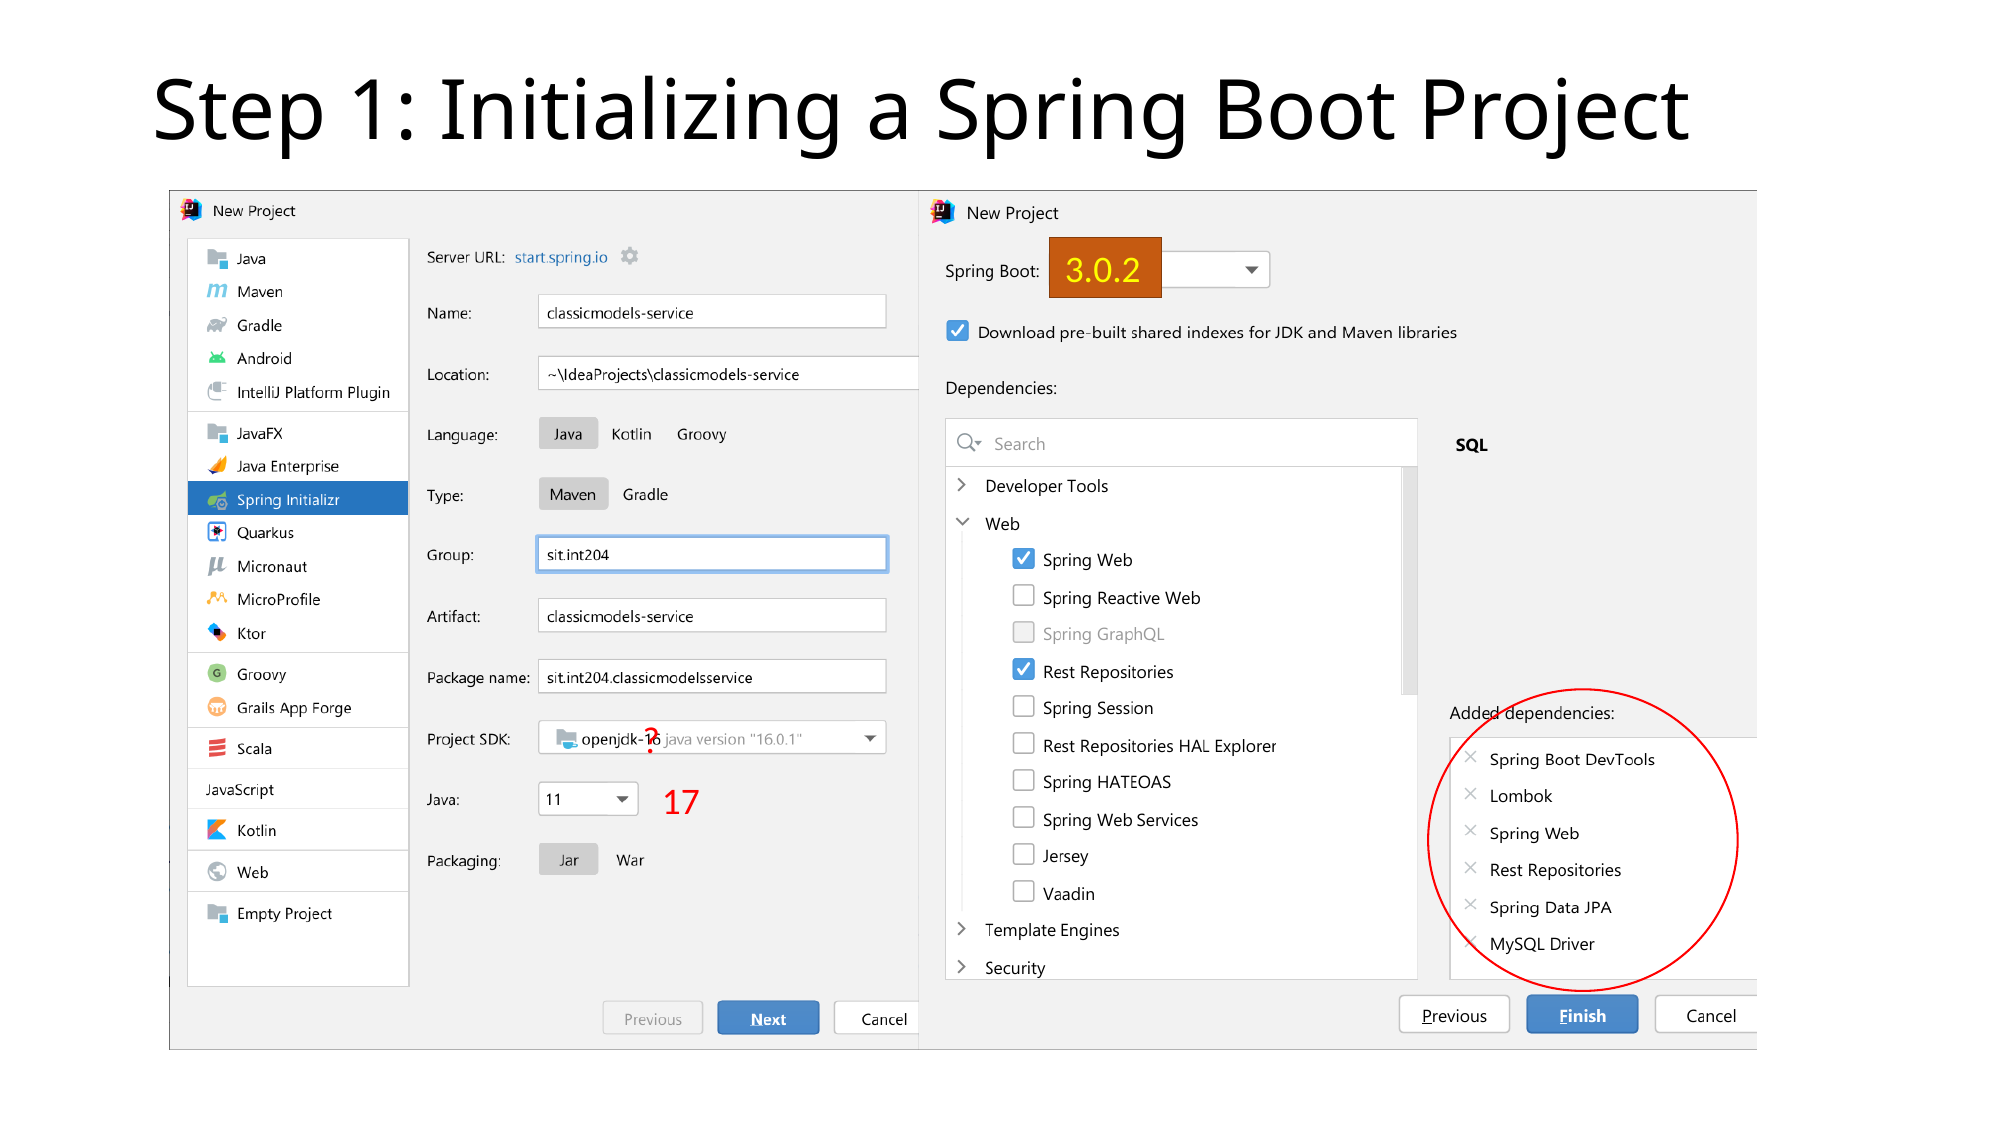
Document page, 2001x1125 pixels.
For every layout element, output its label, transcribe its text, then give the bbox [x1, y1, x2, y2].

picture [918, 190, 1757, 1050]
title Step 1: Initializing a Spring Boot Project [137, 59, 1863, 166]
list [169, 190, 918, 1050]
